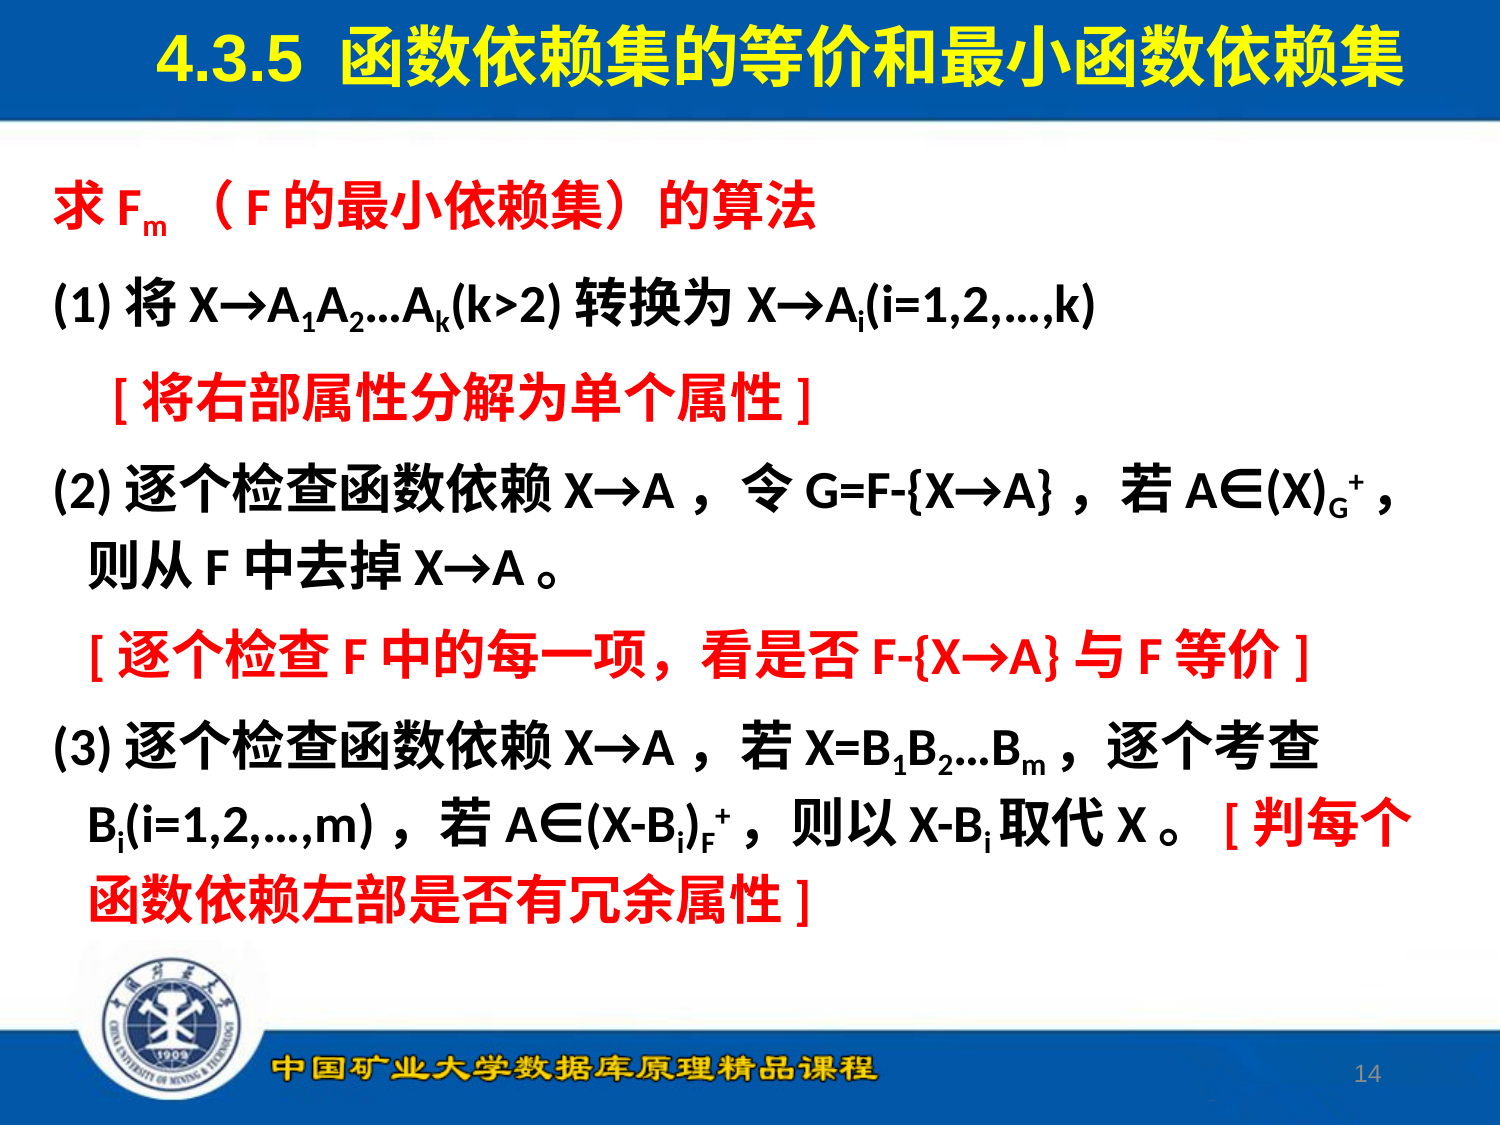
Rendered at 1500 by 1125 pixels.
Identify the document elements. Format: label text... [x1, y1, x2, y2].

picture [0, 0, 1500, 1125]
list 求Fm （F的最小依赖集）的算法 (1)将X→A1A2…Ak(k>2)转换为X→Ai(i=1,2,…,k) [将右部属性分解为单个属性] (2)逐个检查函数依赖X→A，令G=F-{X→A}，若A∈(X)G+，则从F中去掉X→A。 [逐个检查F中的每一项，看是否F-{X→A}与F等价] (3)逐个检查函数依赖X→A，若X=B1B2…Bm，逐个考查Bi(i=1,2,…,m)，若A∈(X-Bi)F+，则以X-Bi取代X。[判每个函数依赖左部是否有冗余属性] [37, 157, 1475, 941]
slide_number 14 [1059, 1042, 1397, 1103]
text_box 4.3.5 函数依赖集的等价和最小函数依赖集 [141, 7, 1422, 102]
